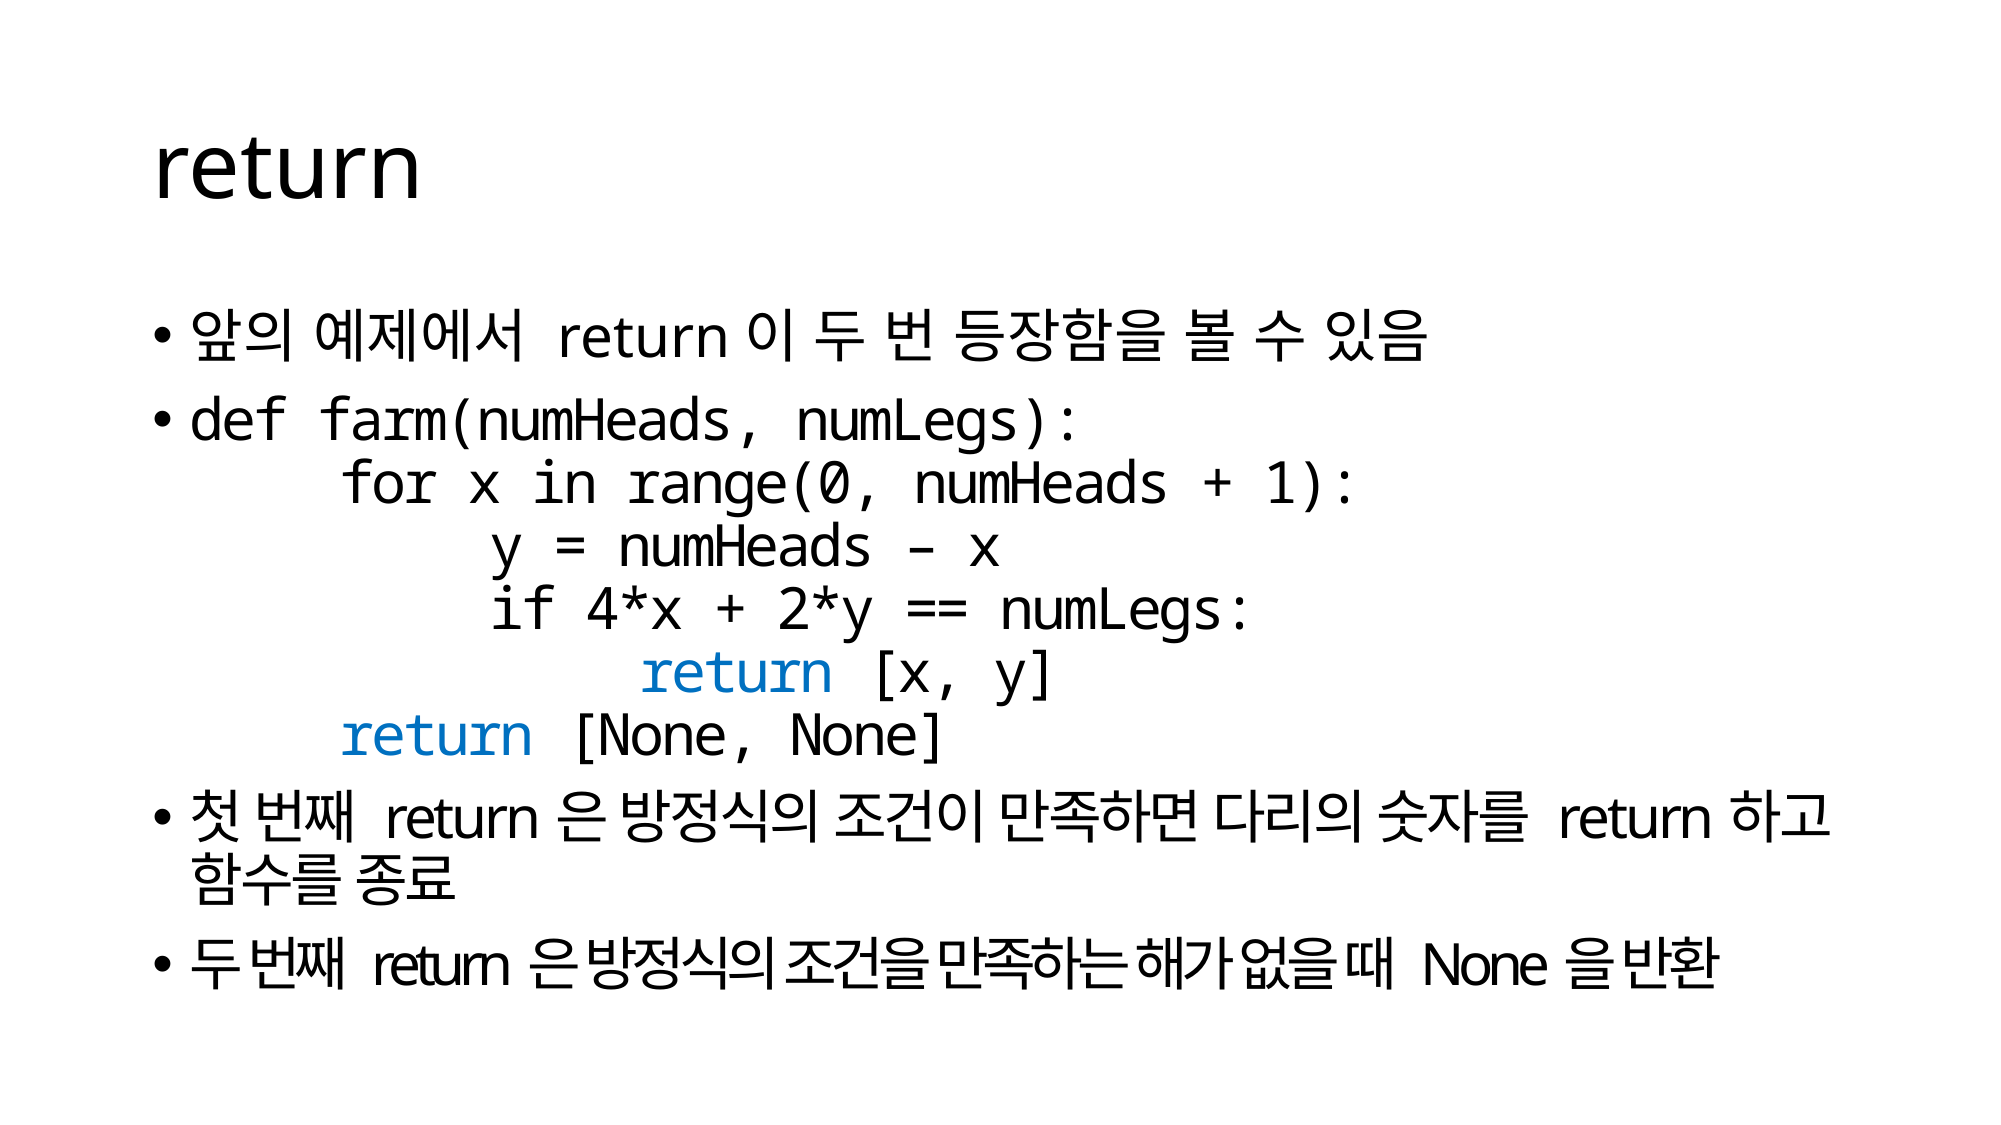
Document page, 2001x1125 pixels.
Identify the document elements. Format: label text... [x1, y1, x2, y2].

title return [137, 59, 1863, 278]
list 앞의 예제에서 return이 두 번 등장함을 볼 수 있음 def farm(numHeads, numLegs): for x in range(0, numHeads + 1): y = numHeads – x if 4*x + 2*y == numLegs: return [x, y] return [None, None] 첫 번째 return은 방정식의 조건이 만족하면 다리의 숫자를 return하고 함수를 종료 두 번째 return은 방정식의 조건을 만족하는 해가 없을 때 None을 반환 [137, 299, 1863, 1014]
